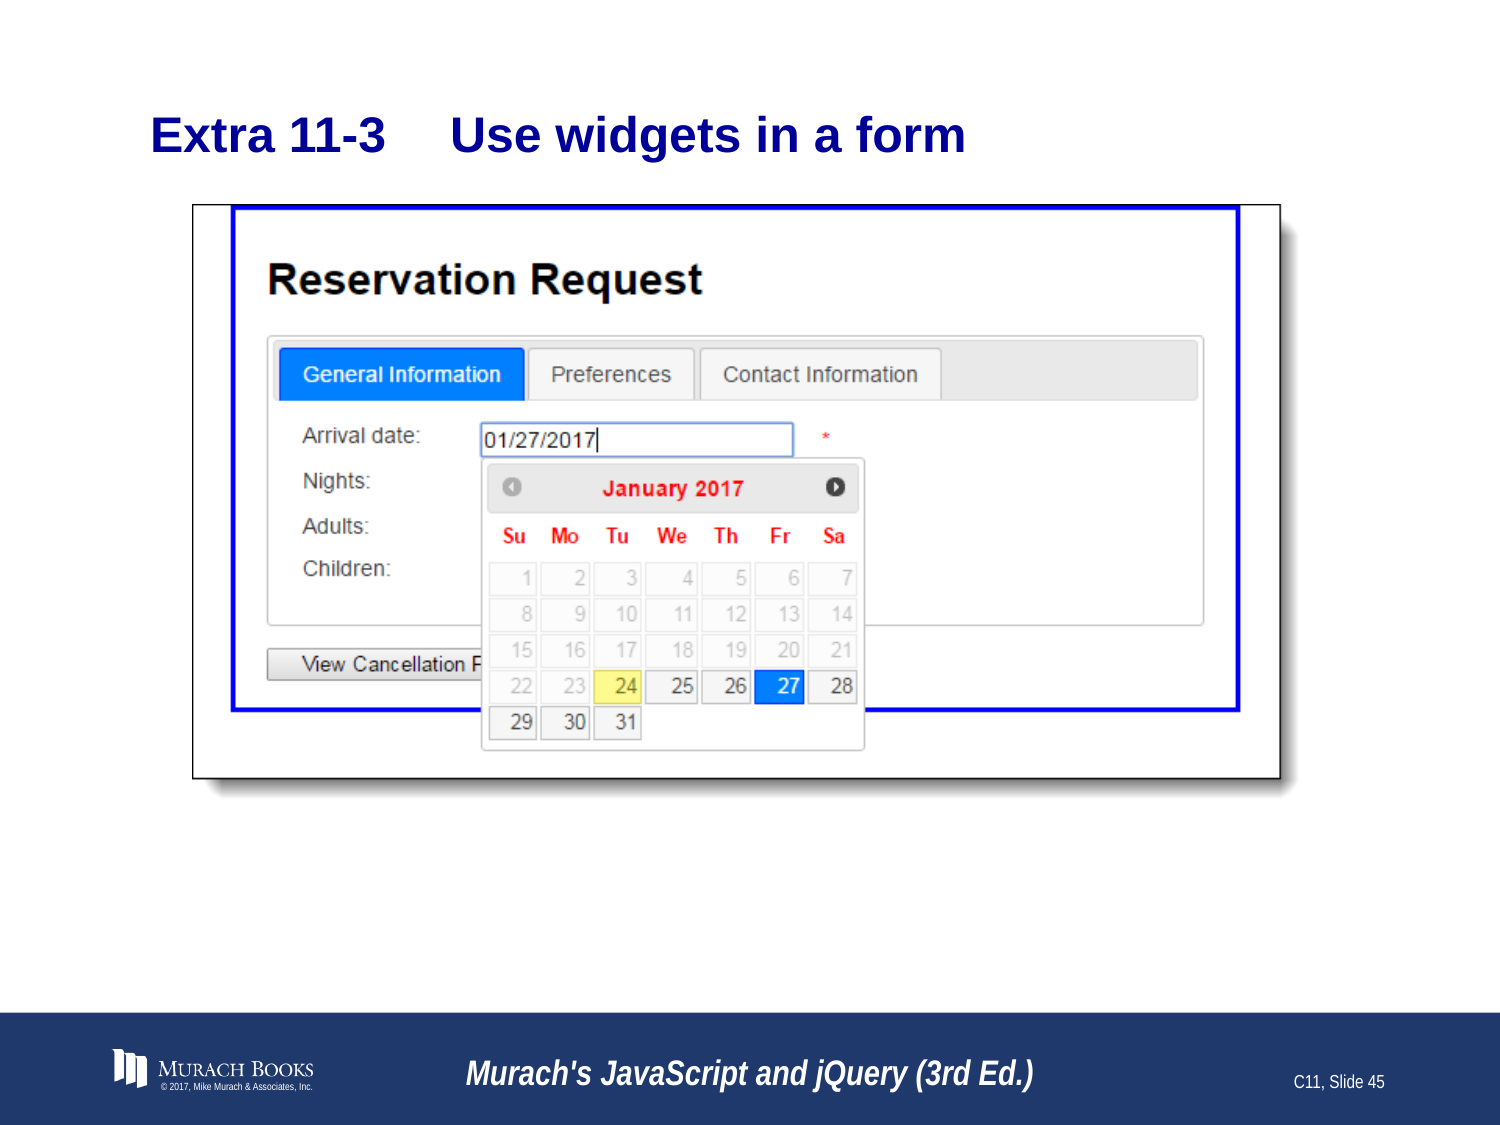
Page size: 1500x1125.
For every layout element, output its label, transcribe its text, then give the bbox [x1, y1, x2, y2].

slide_number Murach's JavaScript and jQuery (3rd Ed.) [463, 1025, 1050, 1100]
title Extra 11-3 Use widgets in a form [150, 102, 1350, 164]
picture [192, 204, 1301, 801]
footer © 2017, Mike Murach & Associates, Inc. [12, 1025, 463, 1100]
slide_number C11, Slide 45 [1087, 1025, 1400, 1100]
